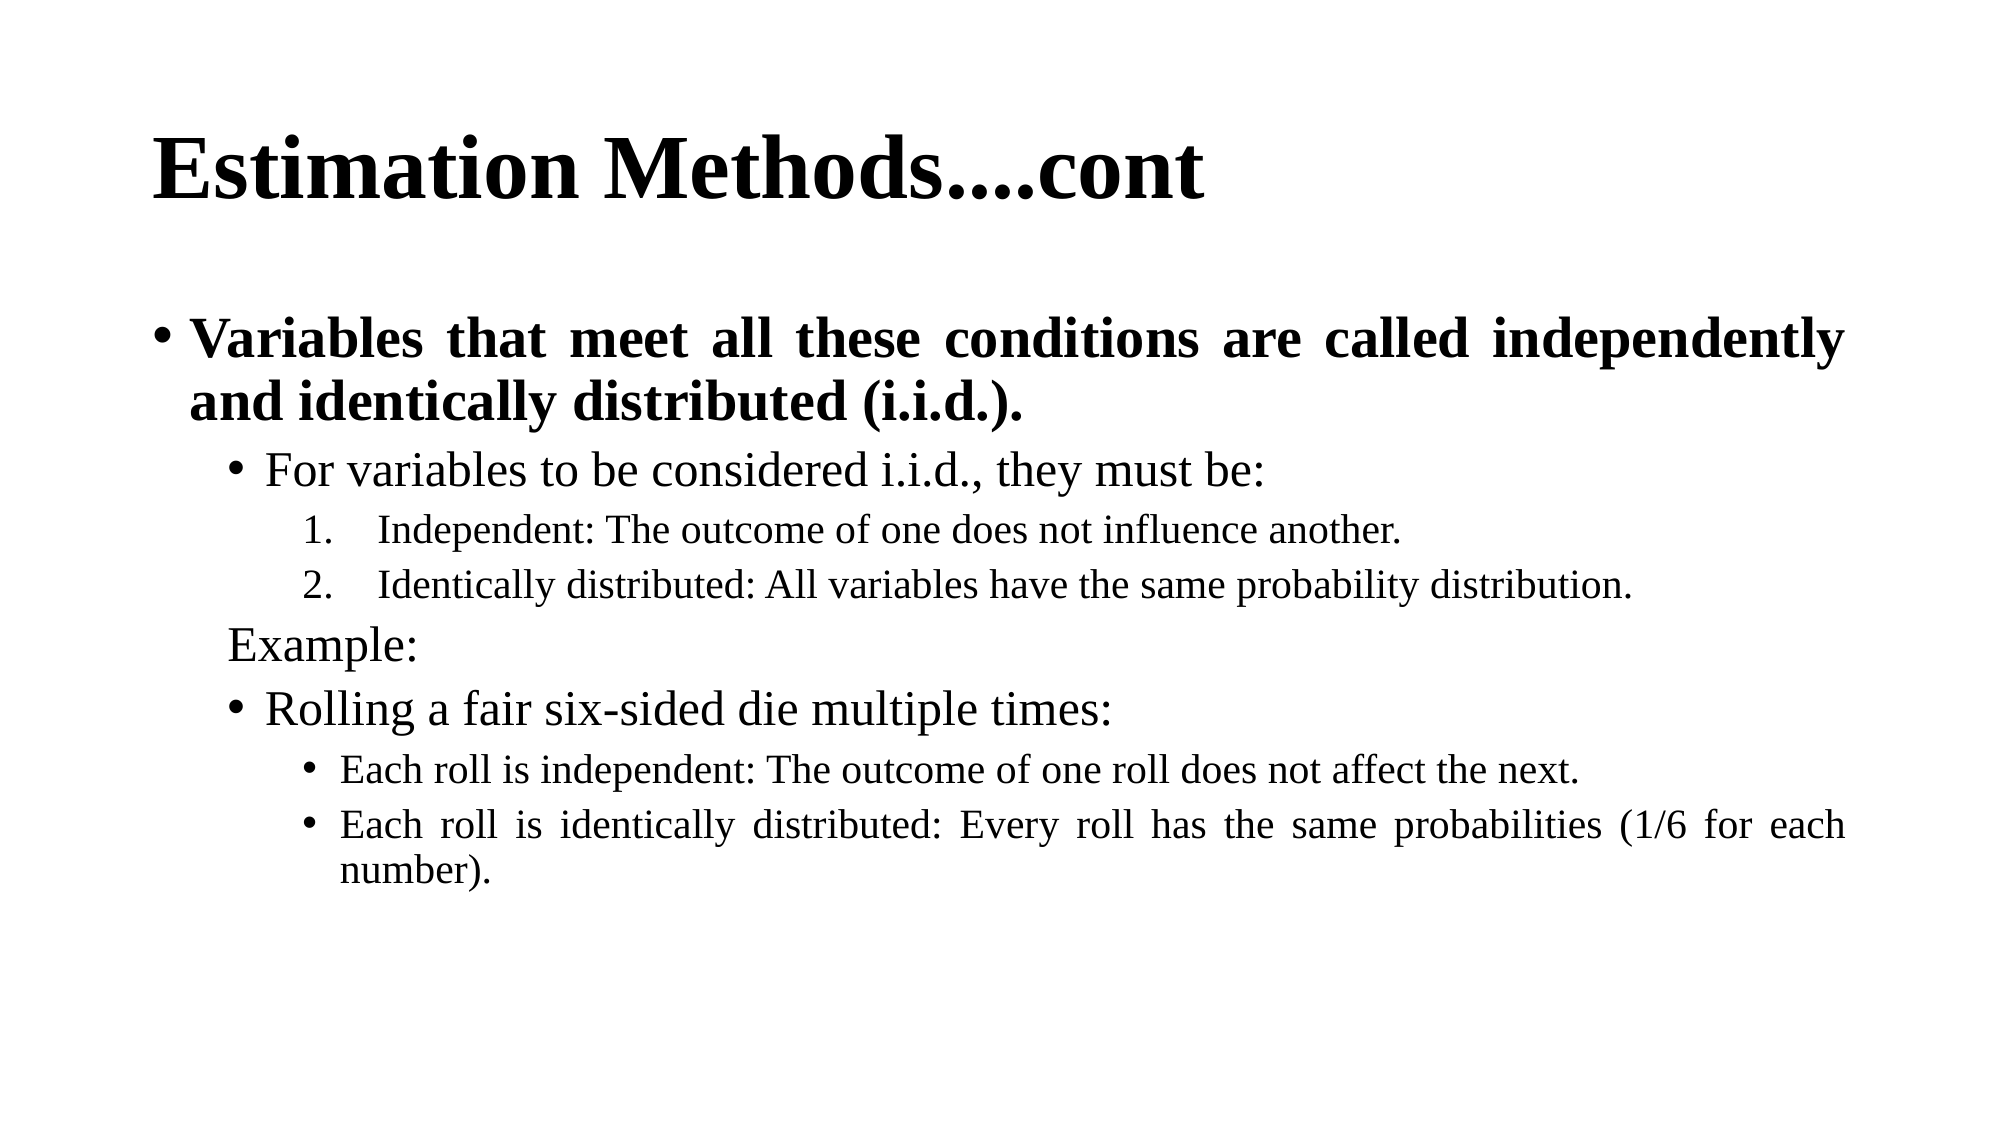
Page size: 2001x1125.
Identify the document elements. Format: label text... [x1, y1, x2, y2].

title Estimation Methods....cont [137, 59, 1863, 278]
list Variables that meet all these conditions are called independently and identically distributed (i.i.d.). For variables to be considered i.i.d., they must be: Independent: The outcome of one does not influence another. Identically distributed: All variables have the same probability distribution. Example: Rolling a fair six-sided die multiple times: Each roll is independent: The outcome of one roll does not affect the next. Each roll is identically distributed: Every roll has the same probabilities (1/6 for each number). [137, 299, 1863, 1014]
